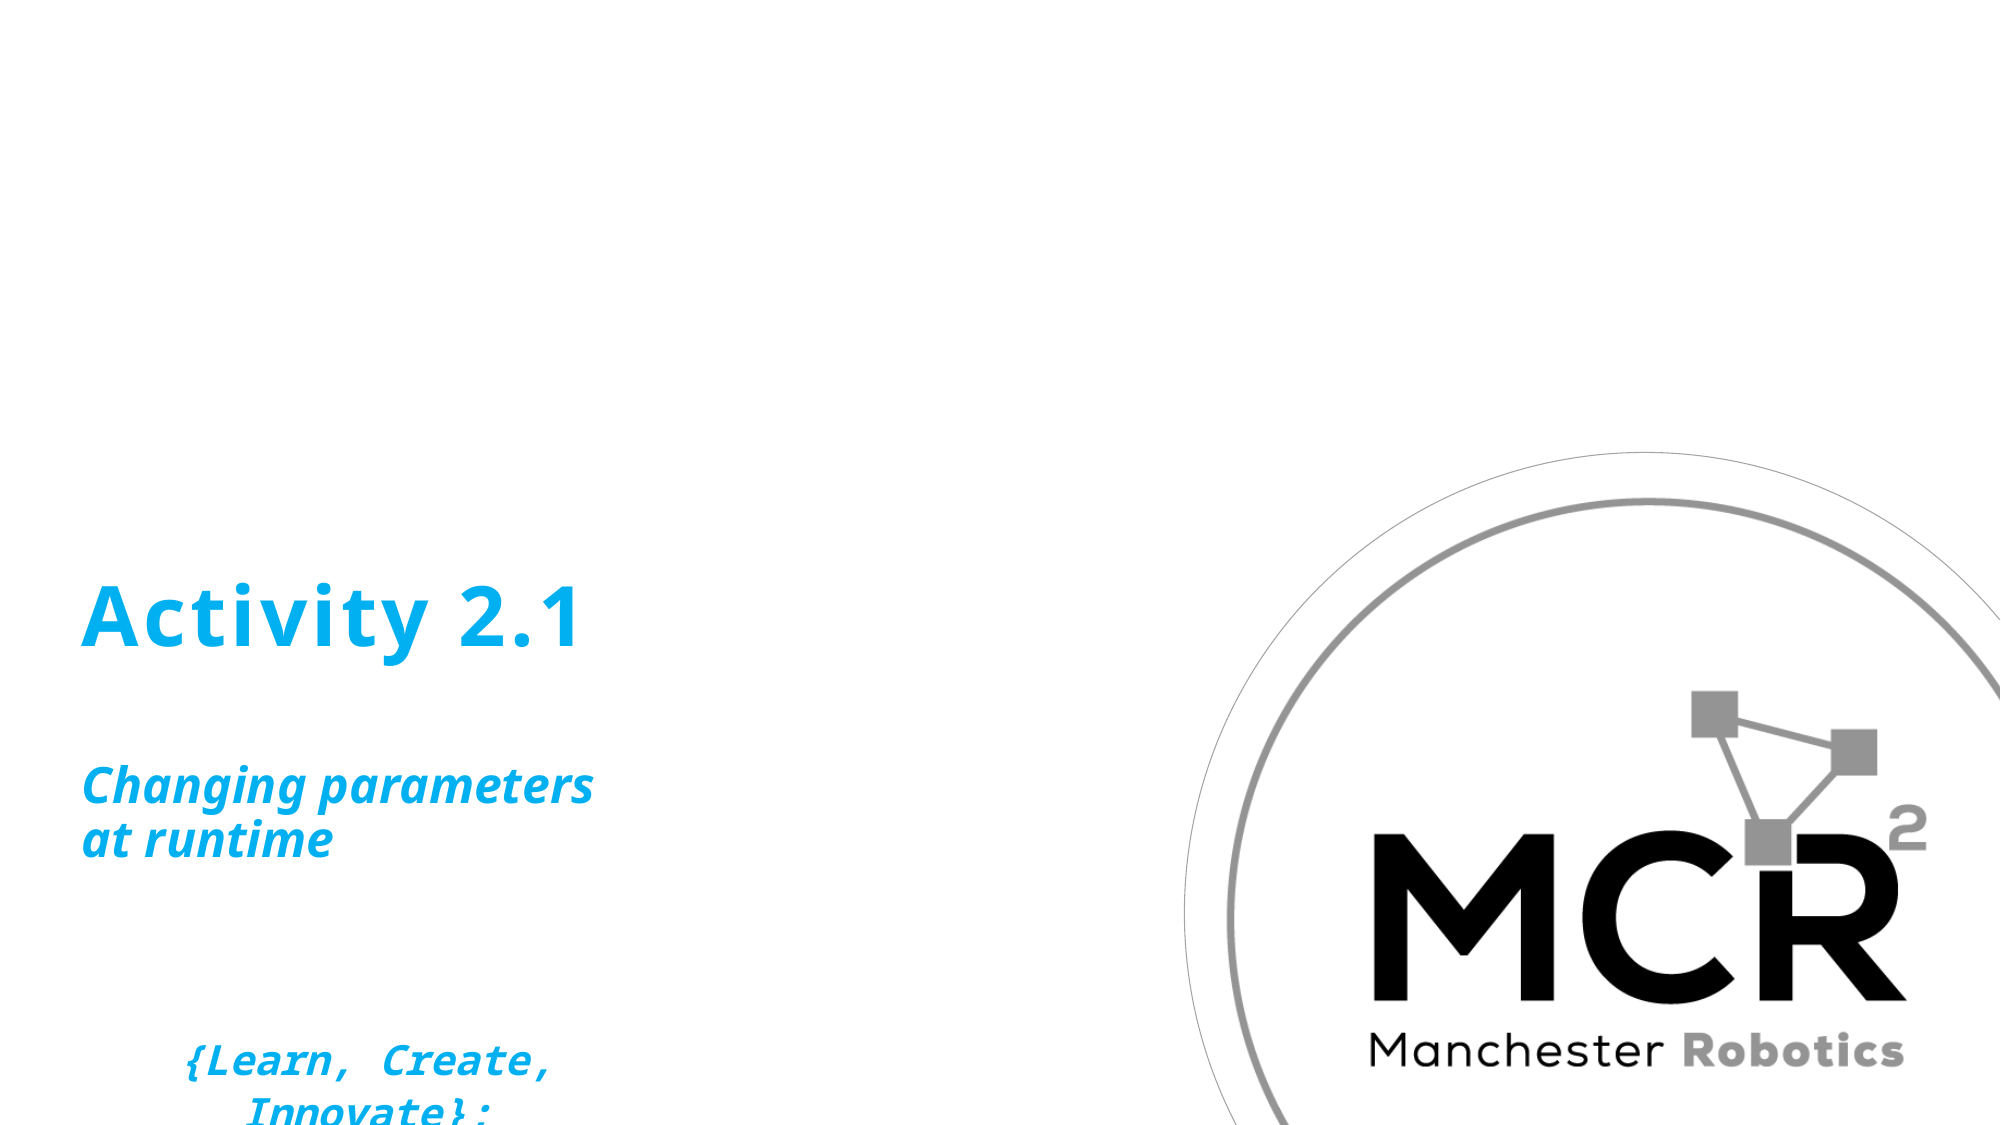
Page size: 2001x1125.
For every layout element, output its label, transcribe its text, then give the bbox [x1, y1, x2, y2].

title Activity 2.1 [66, 453, 667, 671]
subtitle Changing parameters at runtime [66, 753, 667, 898]
